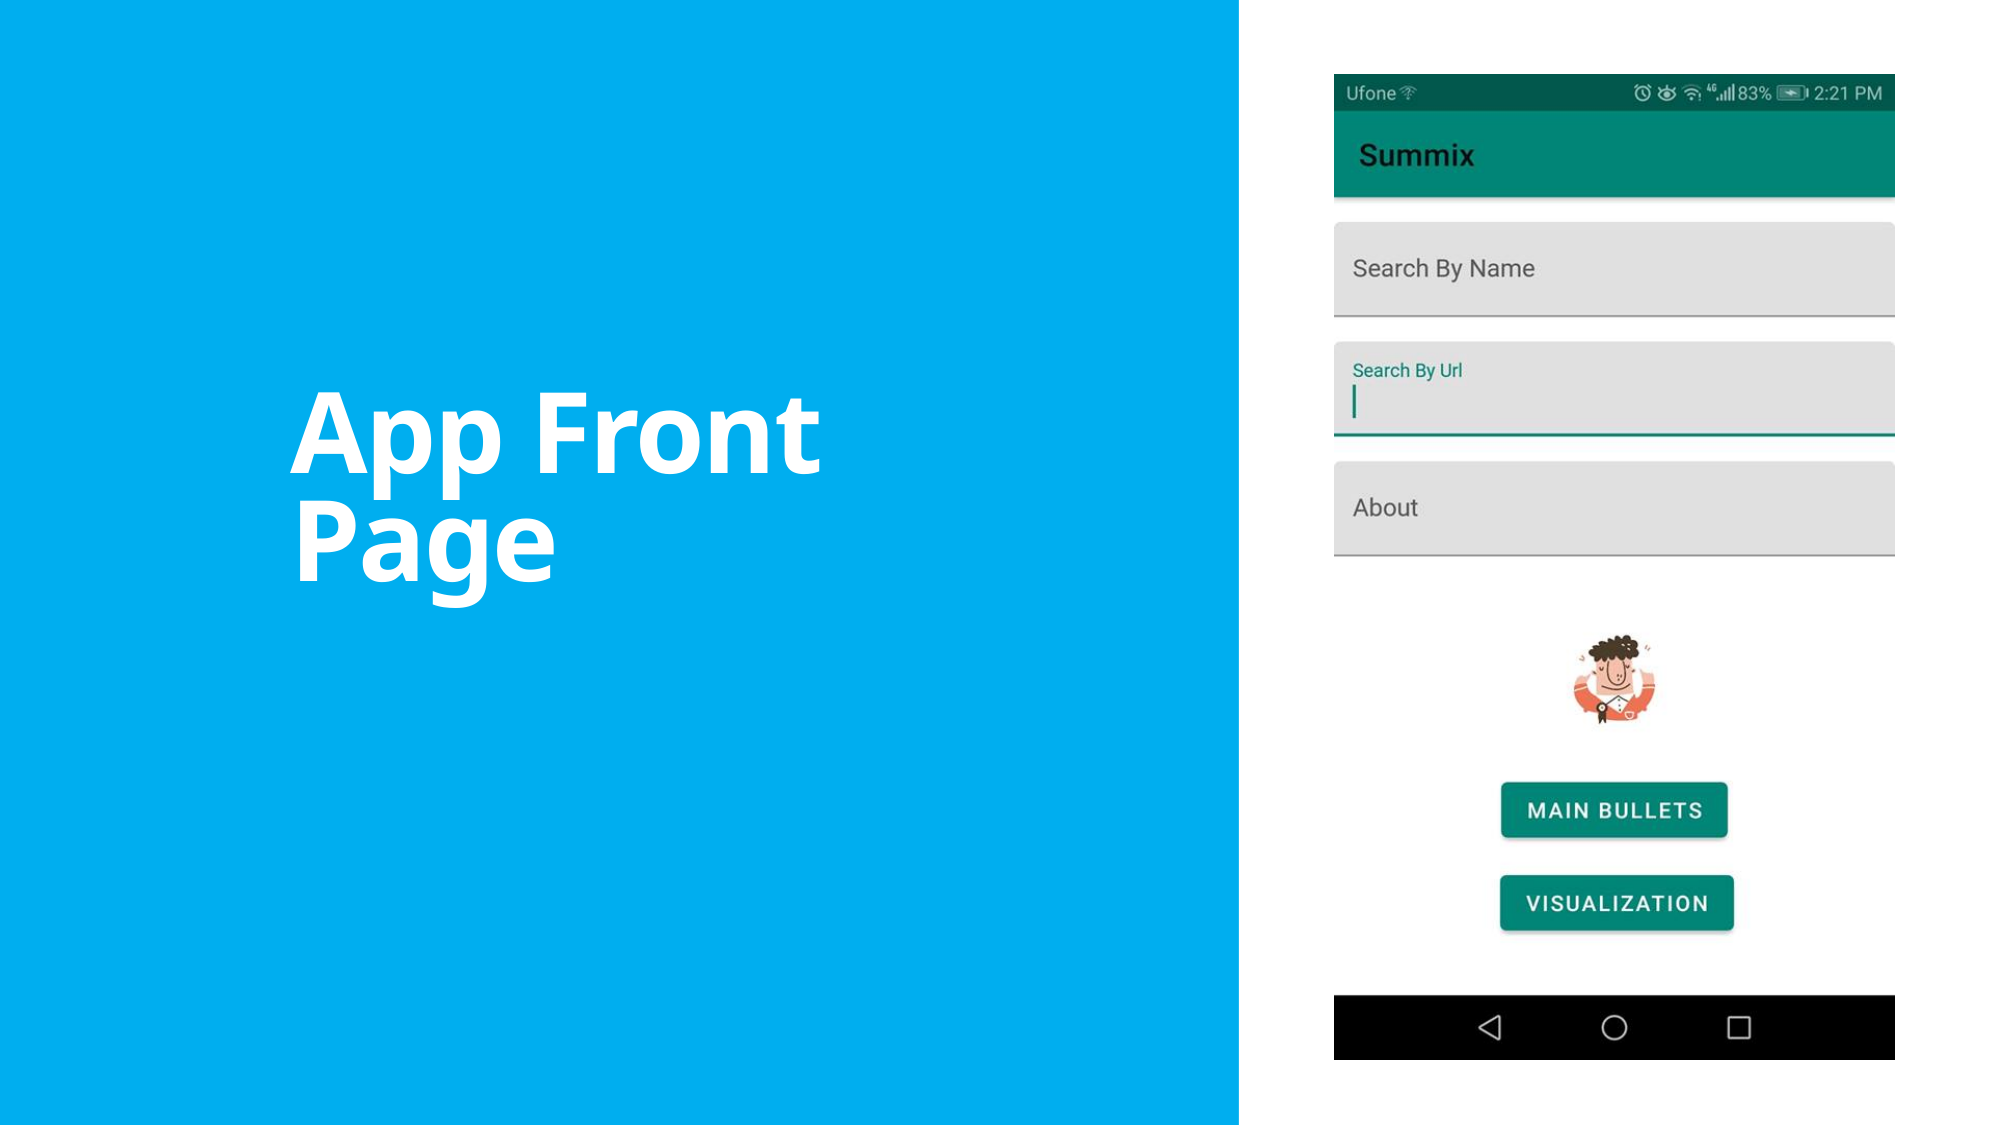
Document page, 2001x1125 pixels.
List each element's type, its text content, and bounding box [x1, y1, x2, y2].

text_box [1238, 0, 2000, 1125]
title App Front Page [275, 379, 1029, 611]
picture [1334, 73, 1895, 1061]
